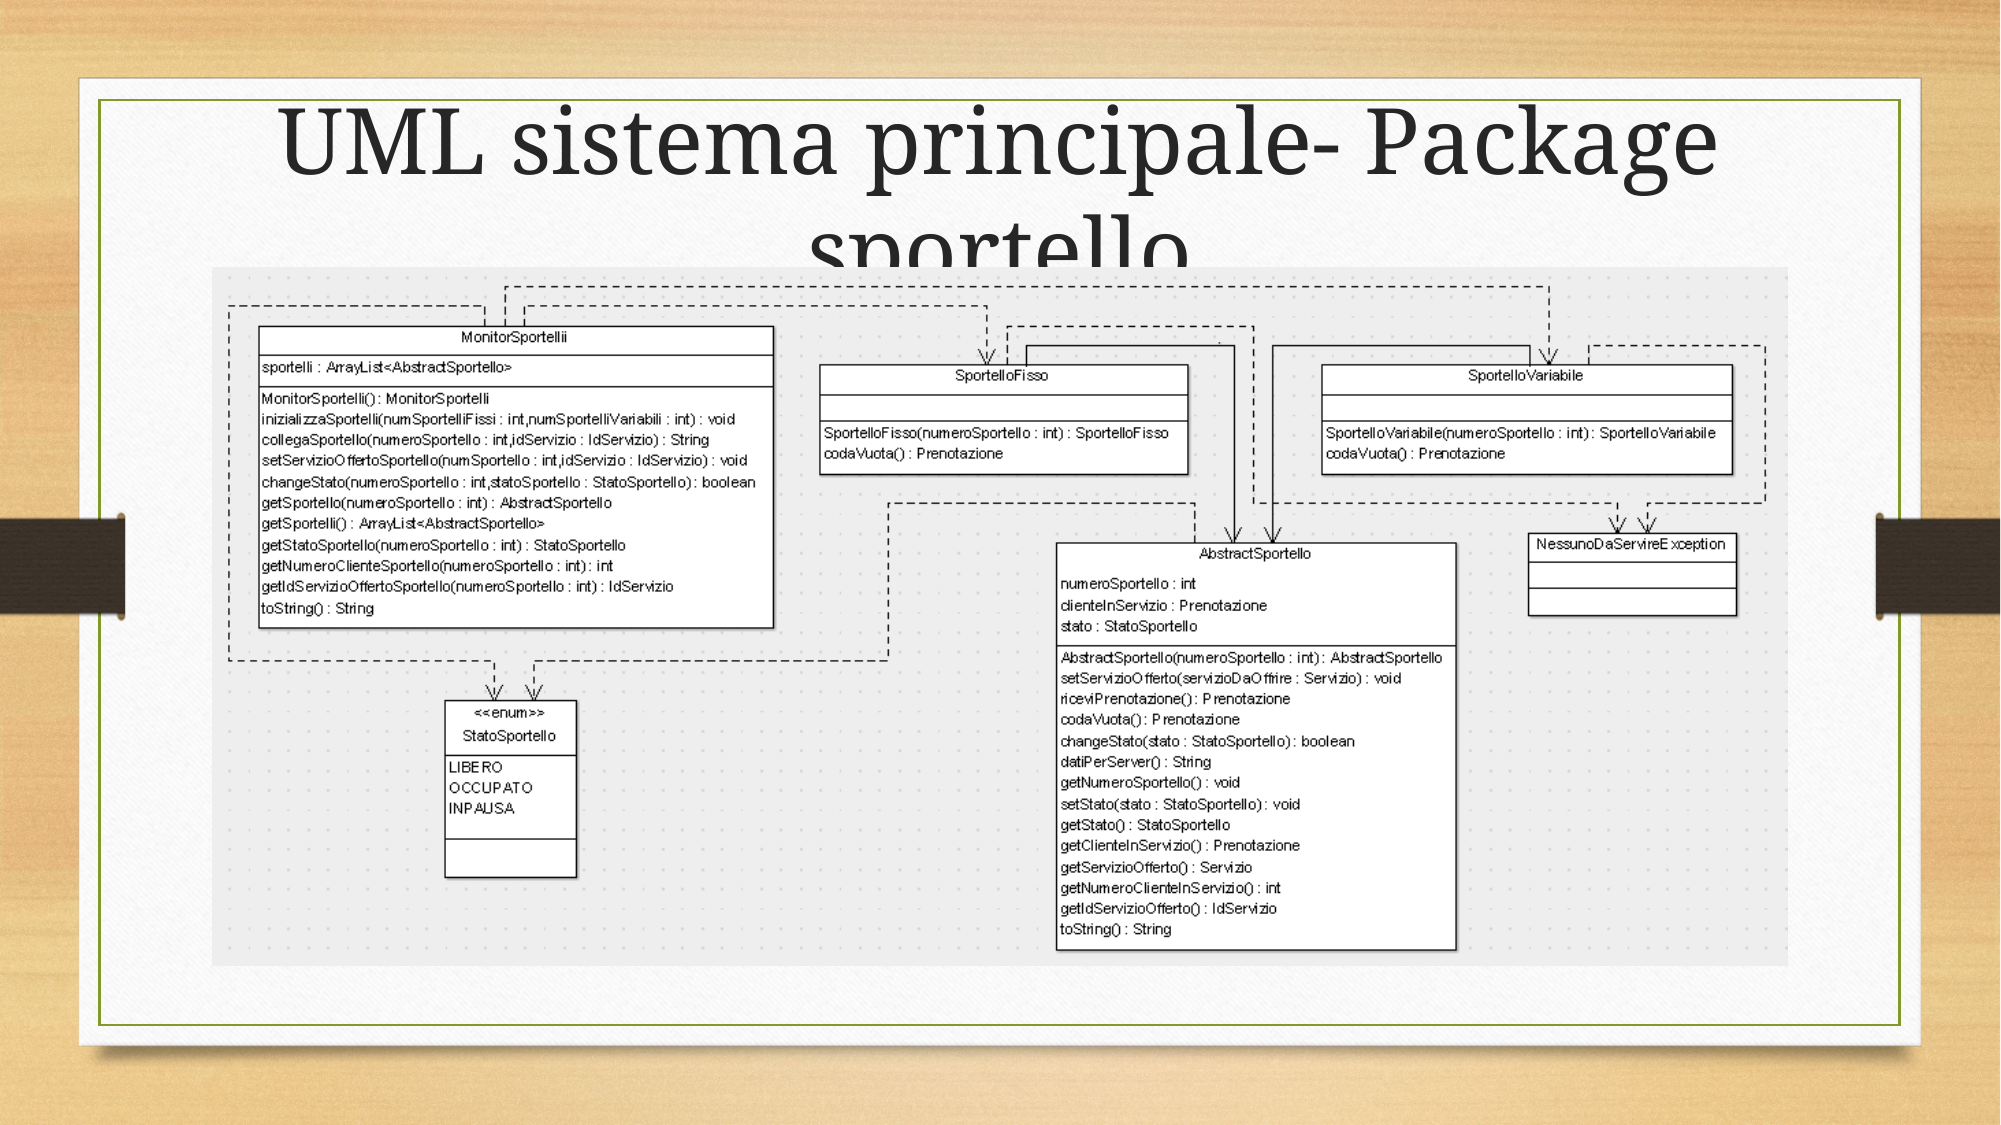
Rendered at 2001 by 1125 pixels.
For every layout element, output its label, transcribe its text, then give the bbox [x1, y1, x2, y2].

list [212, 267, 1788, 966]
picture [0, 0, 2001, 1125]
title UML sistema principale- Package sportello [212, 86, 1788, 267]
